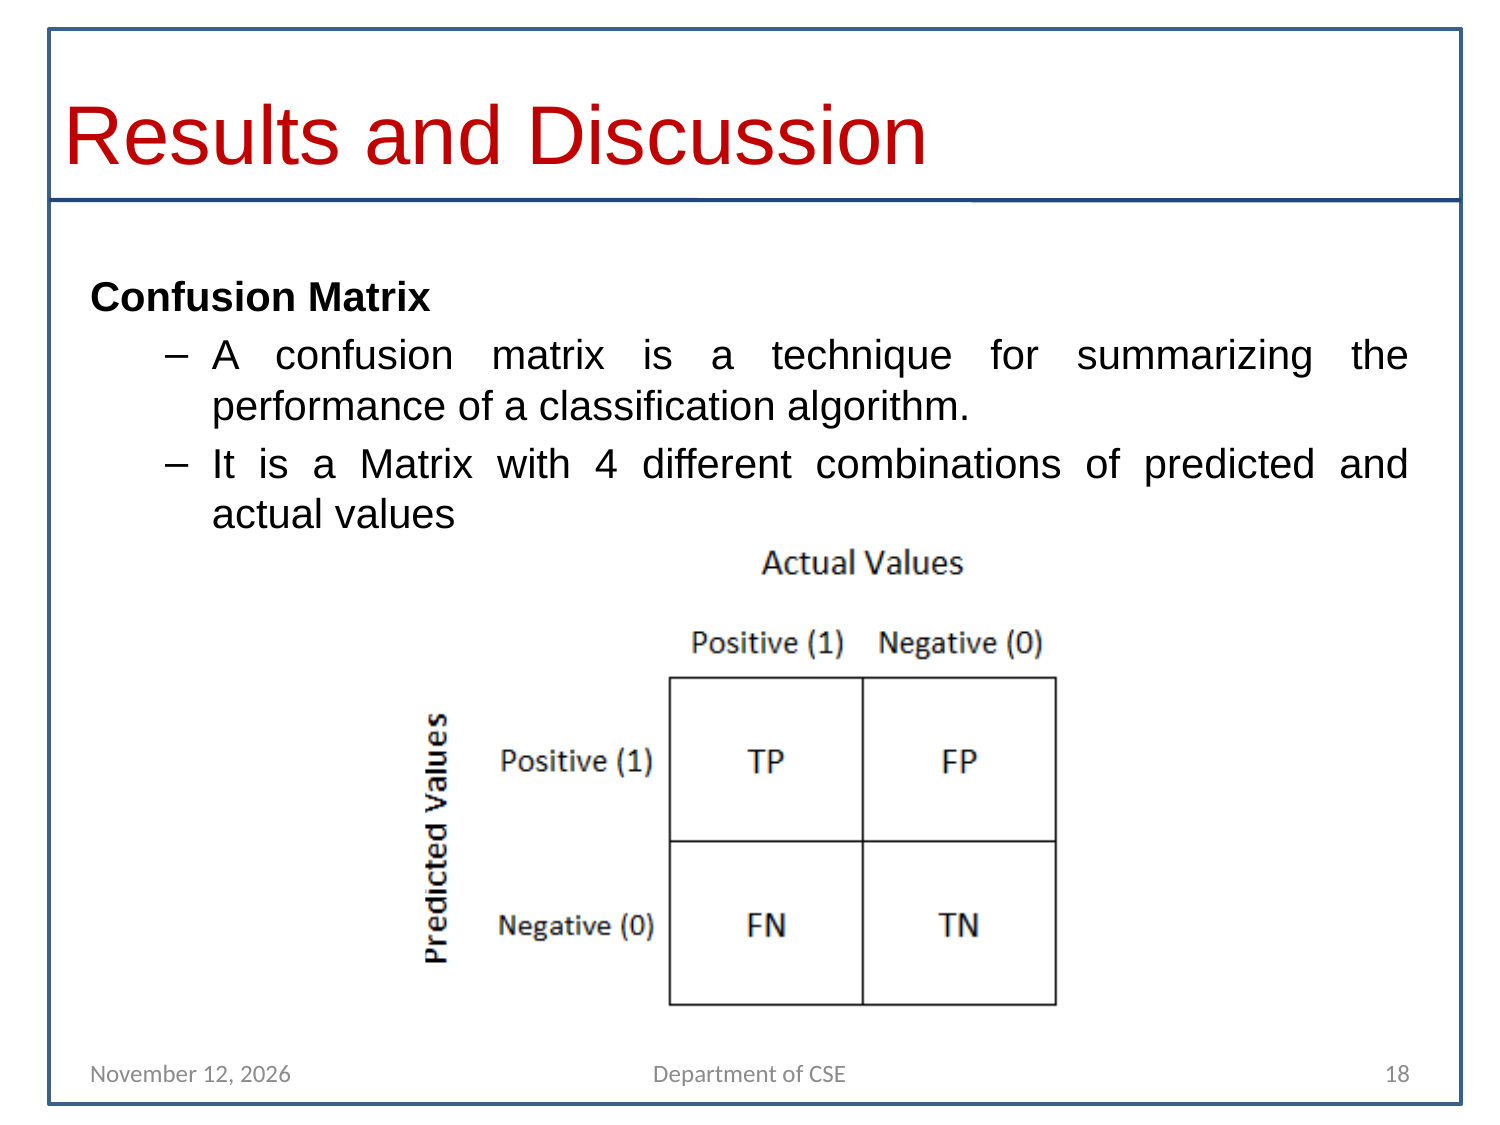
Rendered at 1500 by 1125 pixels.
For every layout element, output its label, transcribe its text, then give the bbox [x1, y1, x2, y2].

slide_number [75, 1042, 425, 1103]
slide_number 18 [1074, 1042, 1425, 1103]
title Results and Discussion [49, 37, 1399, 225]
picture [425, 540, 1076, 1024]
list Confusion Matrix A confusion matrix is a technique for summarizing the performance of a classification algorithm. It is a Matrix with 4 different combinations of predicted and actual values [75, 262, 1425, 1005]
footer Department of CSE [512, 1042, 988, 1103]
